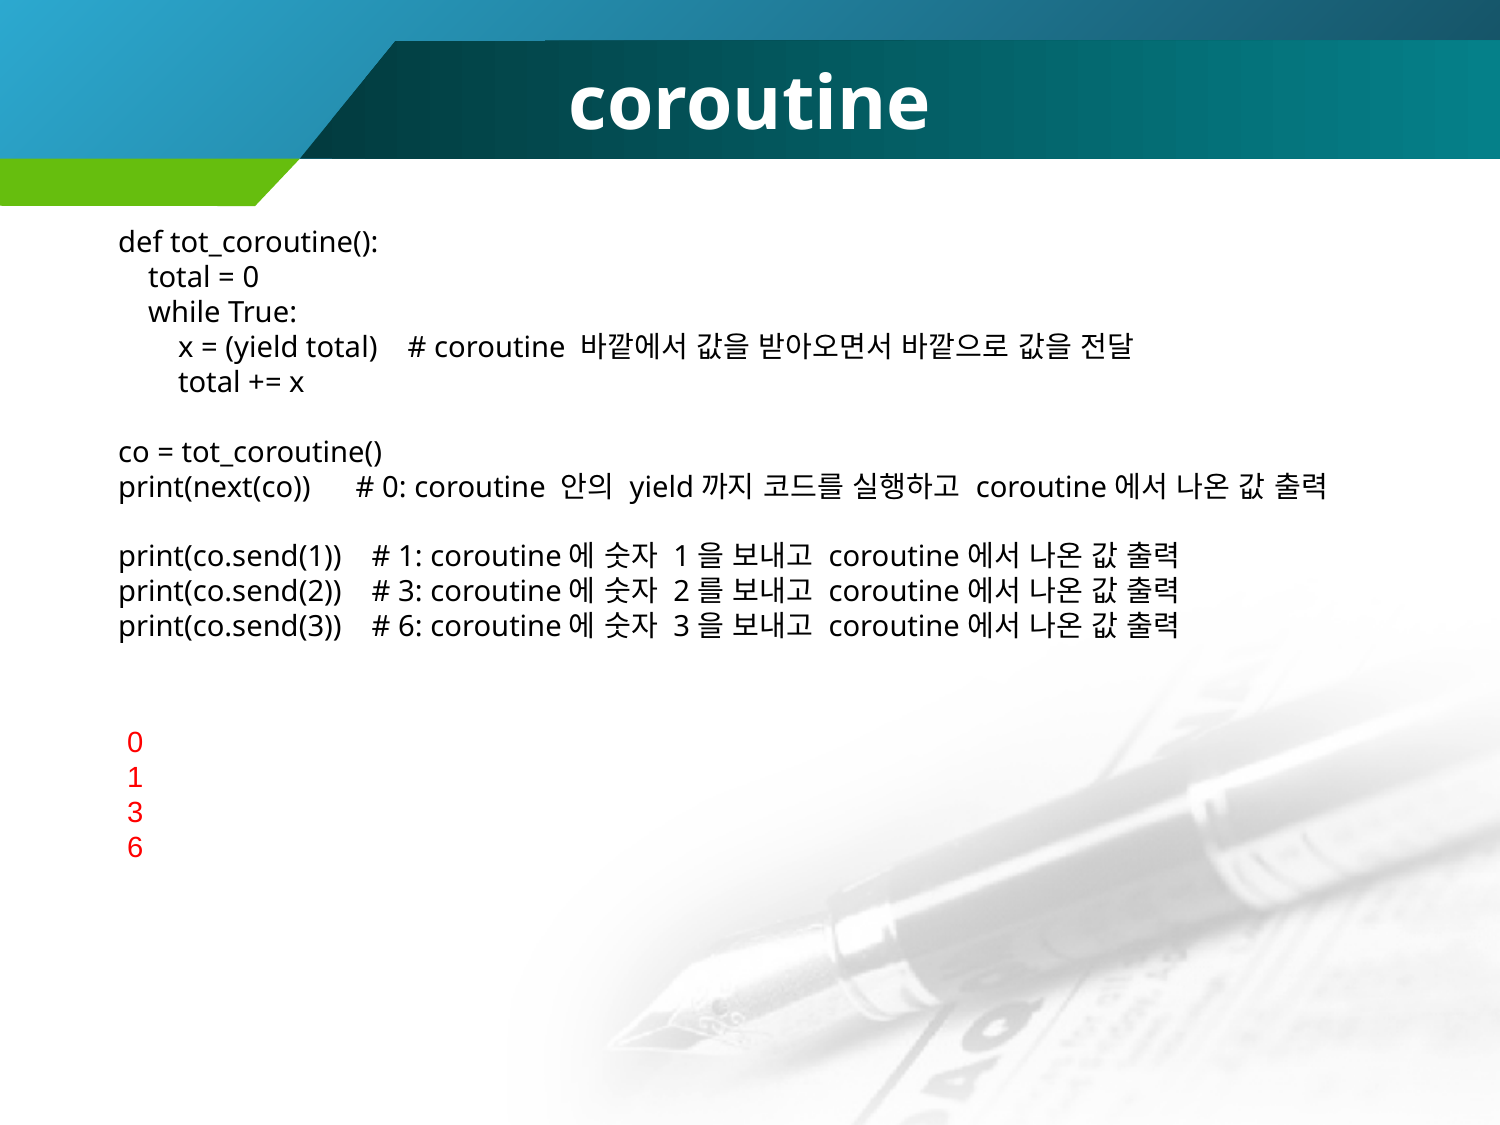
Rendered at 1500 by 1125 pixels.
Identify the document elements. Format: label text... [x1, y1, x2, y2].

text_box 0 1 3 6 [112, 715, 167, 871]
picture [490, 448, 1500, 1125]
list def tot_coroutine(): total = 0 while True: x = (yield total) # coroutine 바깥에서 값을 받아오면서 바깥으로 값을 전달 total += x co = tot_coroutine() print(next(co)) # 0: coroutine 안의 yield까지 코드를 실행하고 coroutine에서 나온 값 출력 print(co.send(1)) # 1: coroutine에 숫자 1을 보내고 coroutine에서 나온 값 출력 print(co.send(2)) # 3: coroutine에 숫자 2를 보내고 coroutine에서 나온 값 출력 print(co.send(3)) # 6: coroutine에 숫자 3을 보내고 coroutine에서 나온 값 출력 [70, 215, 1430, 1012]
title coroutine [0, 36, 1500, 163]
